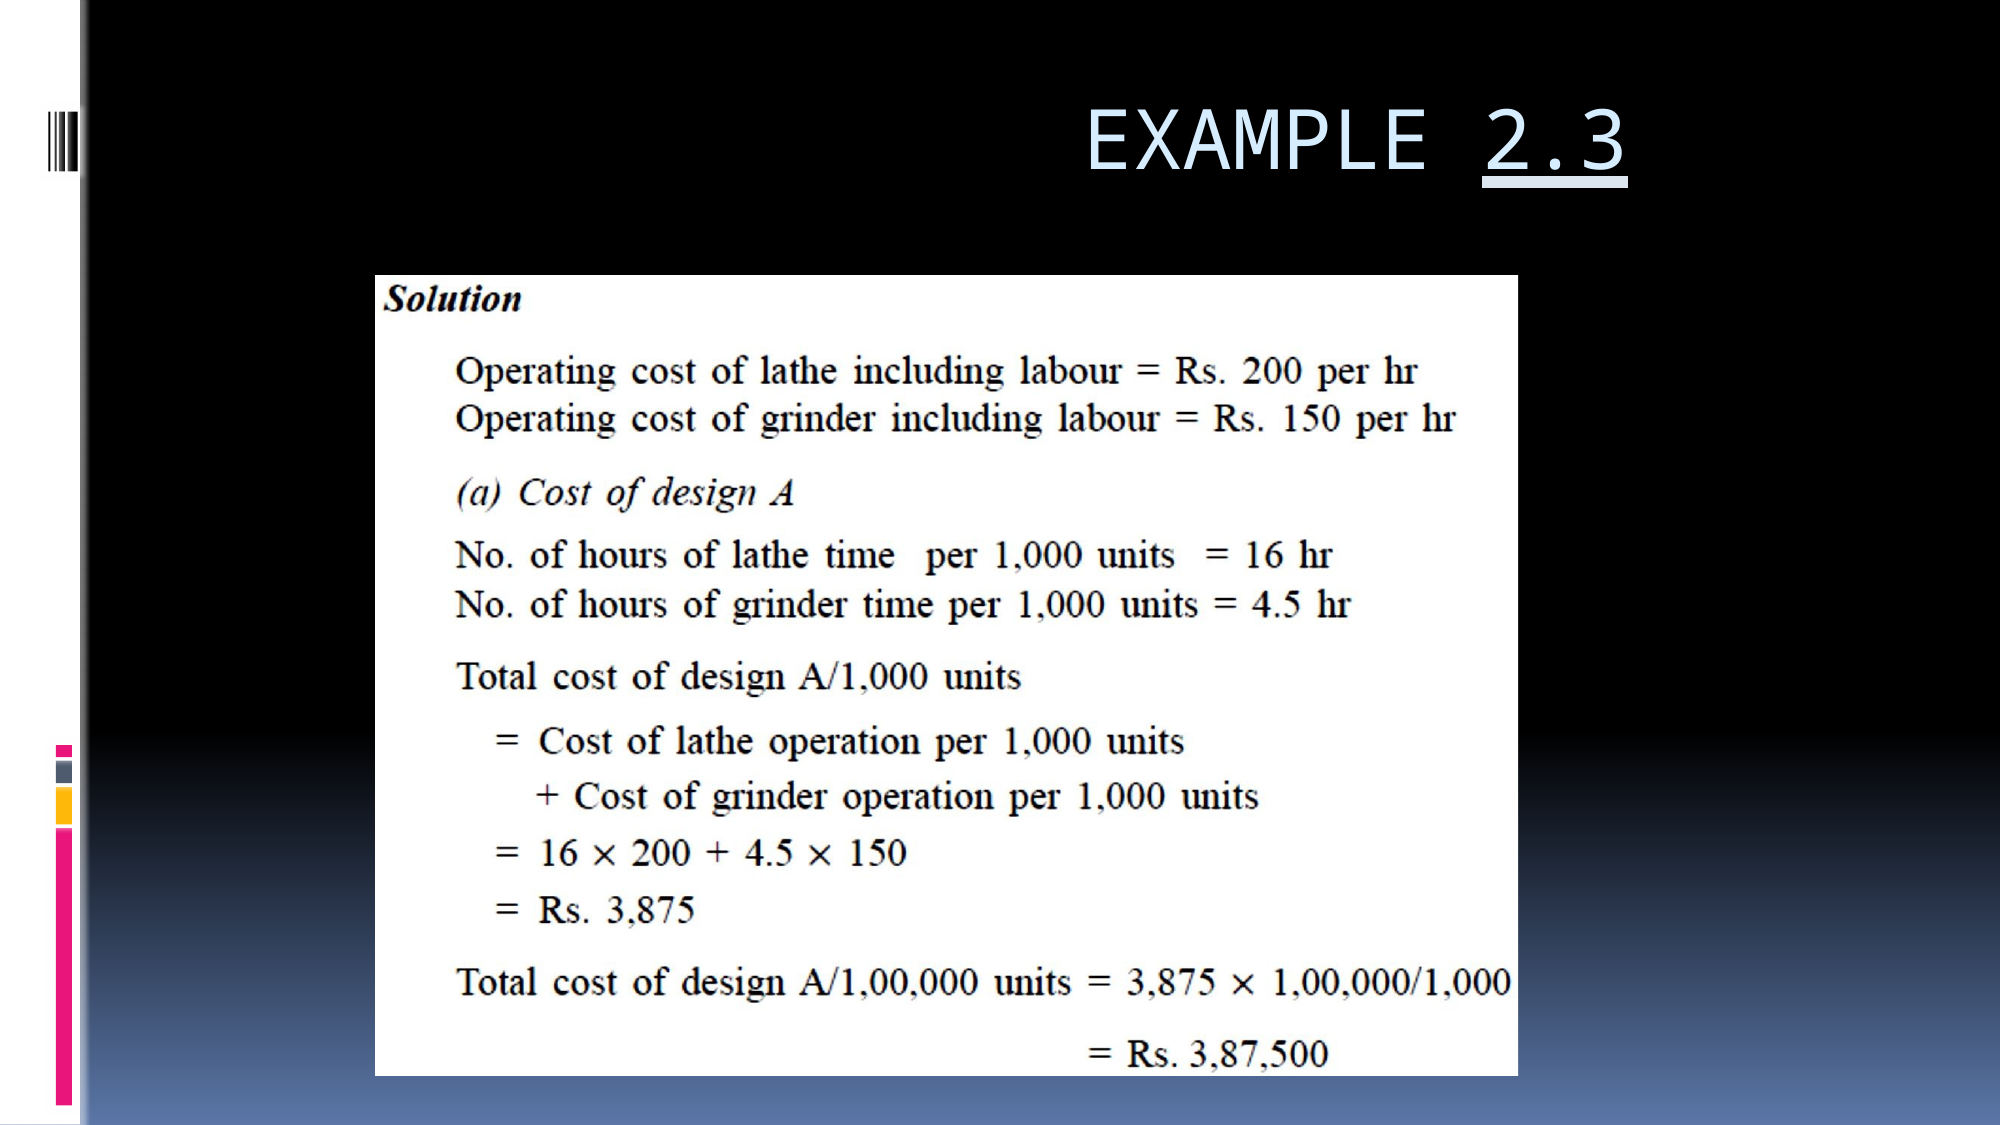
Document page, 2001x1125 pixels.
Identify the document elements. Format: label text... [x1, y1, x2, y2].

title EXAMPLE 2.3 [200, 83, 1900, 287]
text_box [375, 275, 1519, 1076]
